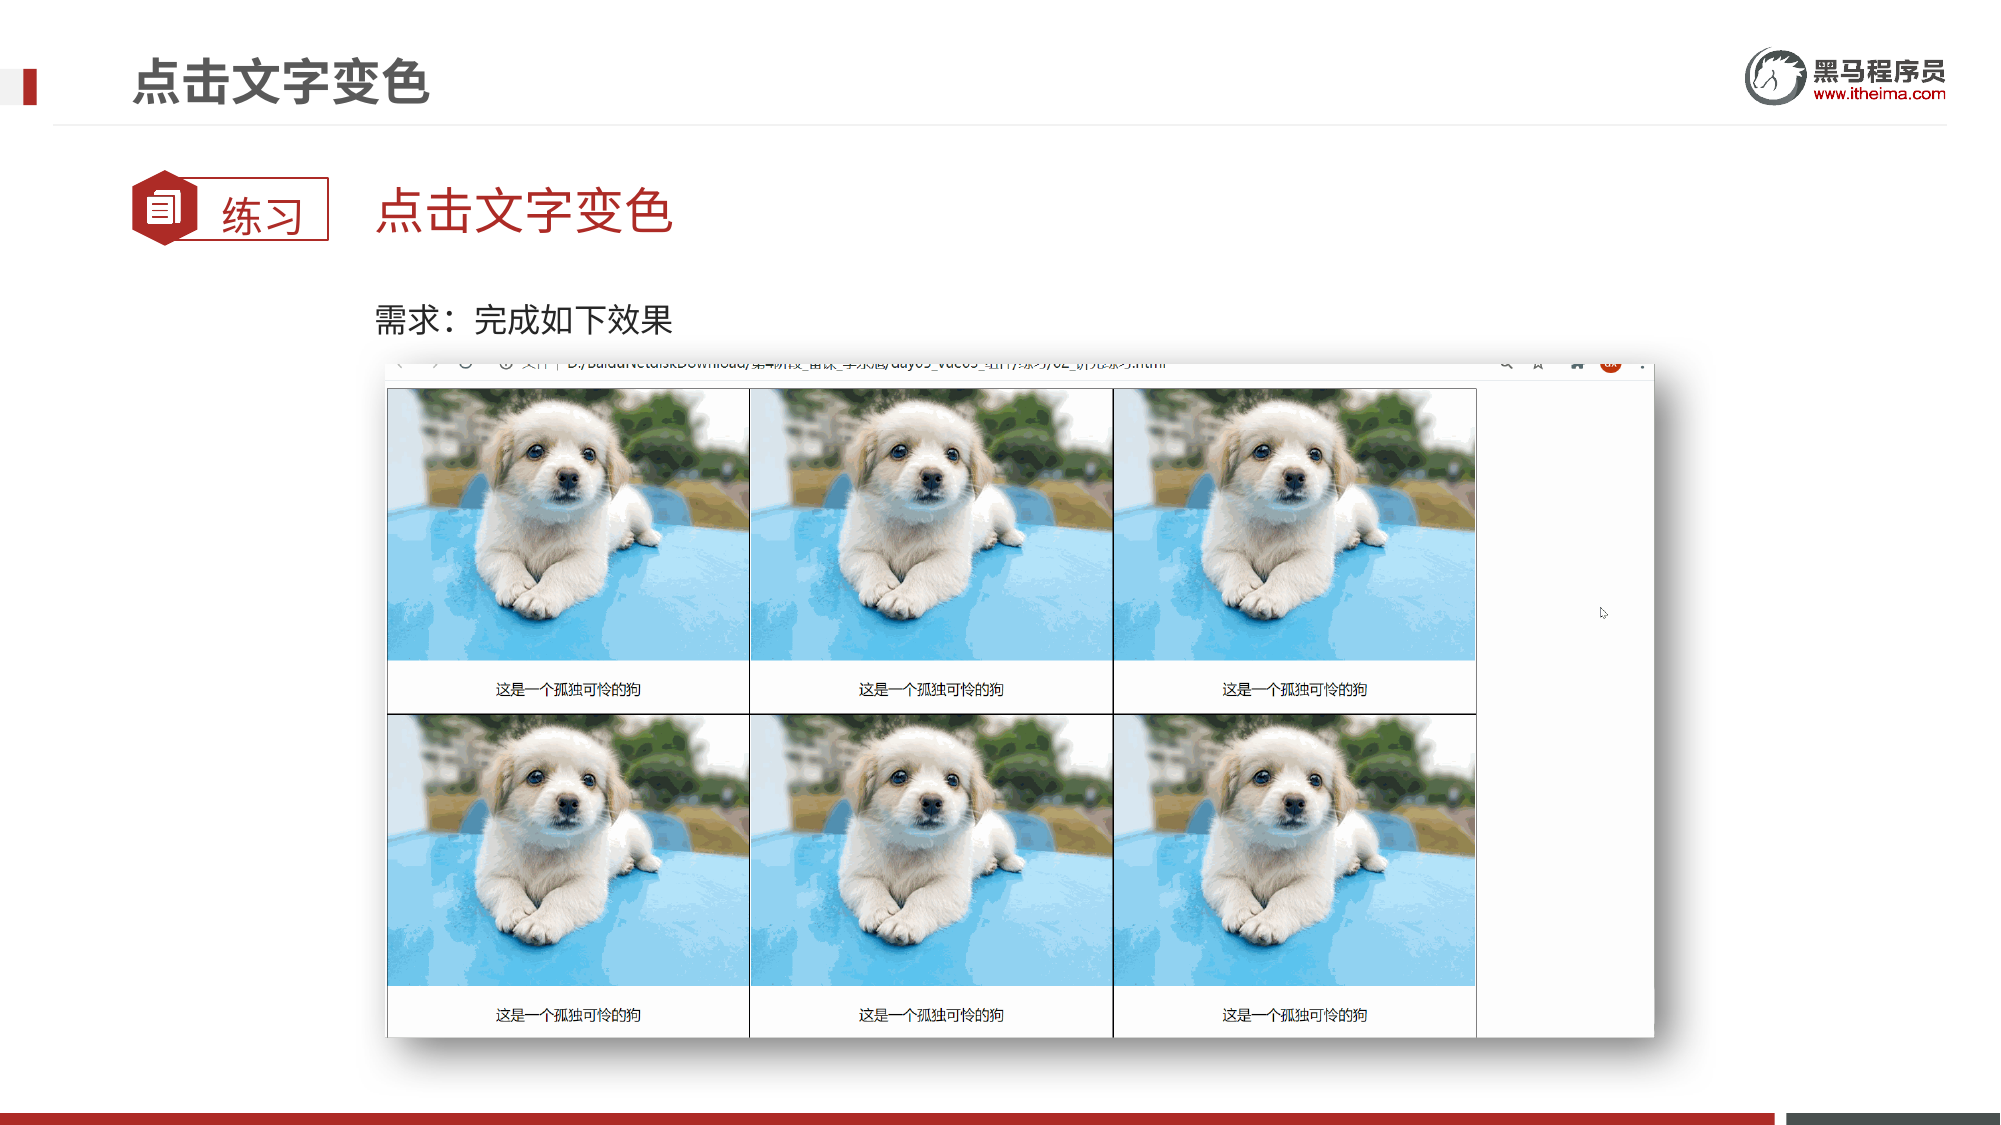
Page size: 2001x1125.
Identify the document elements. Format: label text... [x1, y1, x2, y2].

list 点击文字变色 [360, 166, 1872, 252]
list 需求：完成如下效果 [360, 271, 1872, 964]
picture [1744, 46, 1946, 106]
picture [385, 364, 1655, 1038]
picture [147, 190, 181, 224]
title 点击文字变色 [116, 38, 1556, 124]
